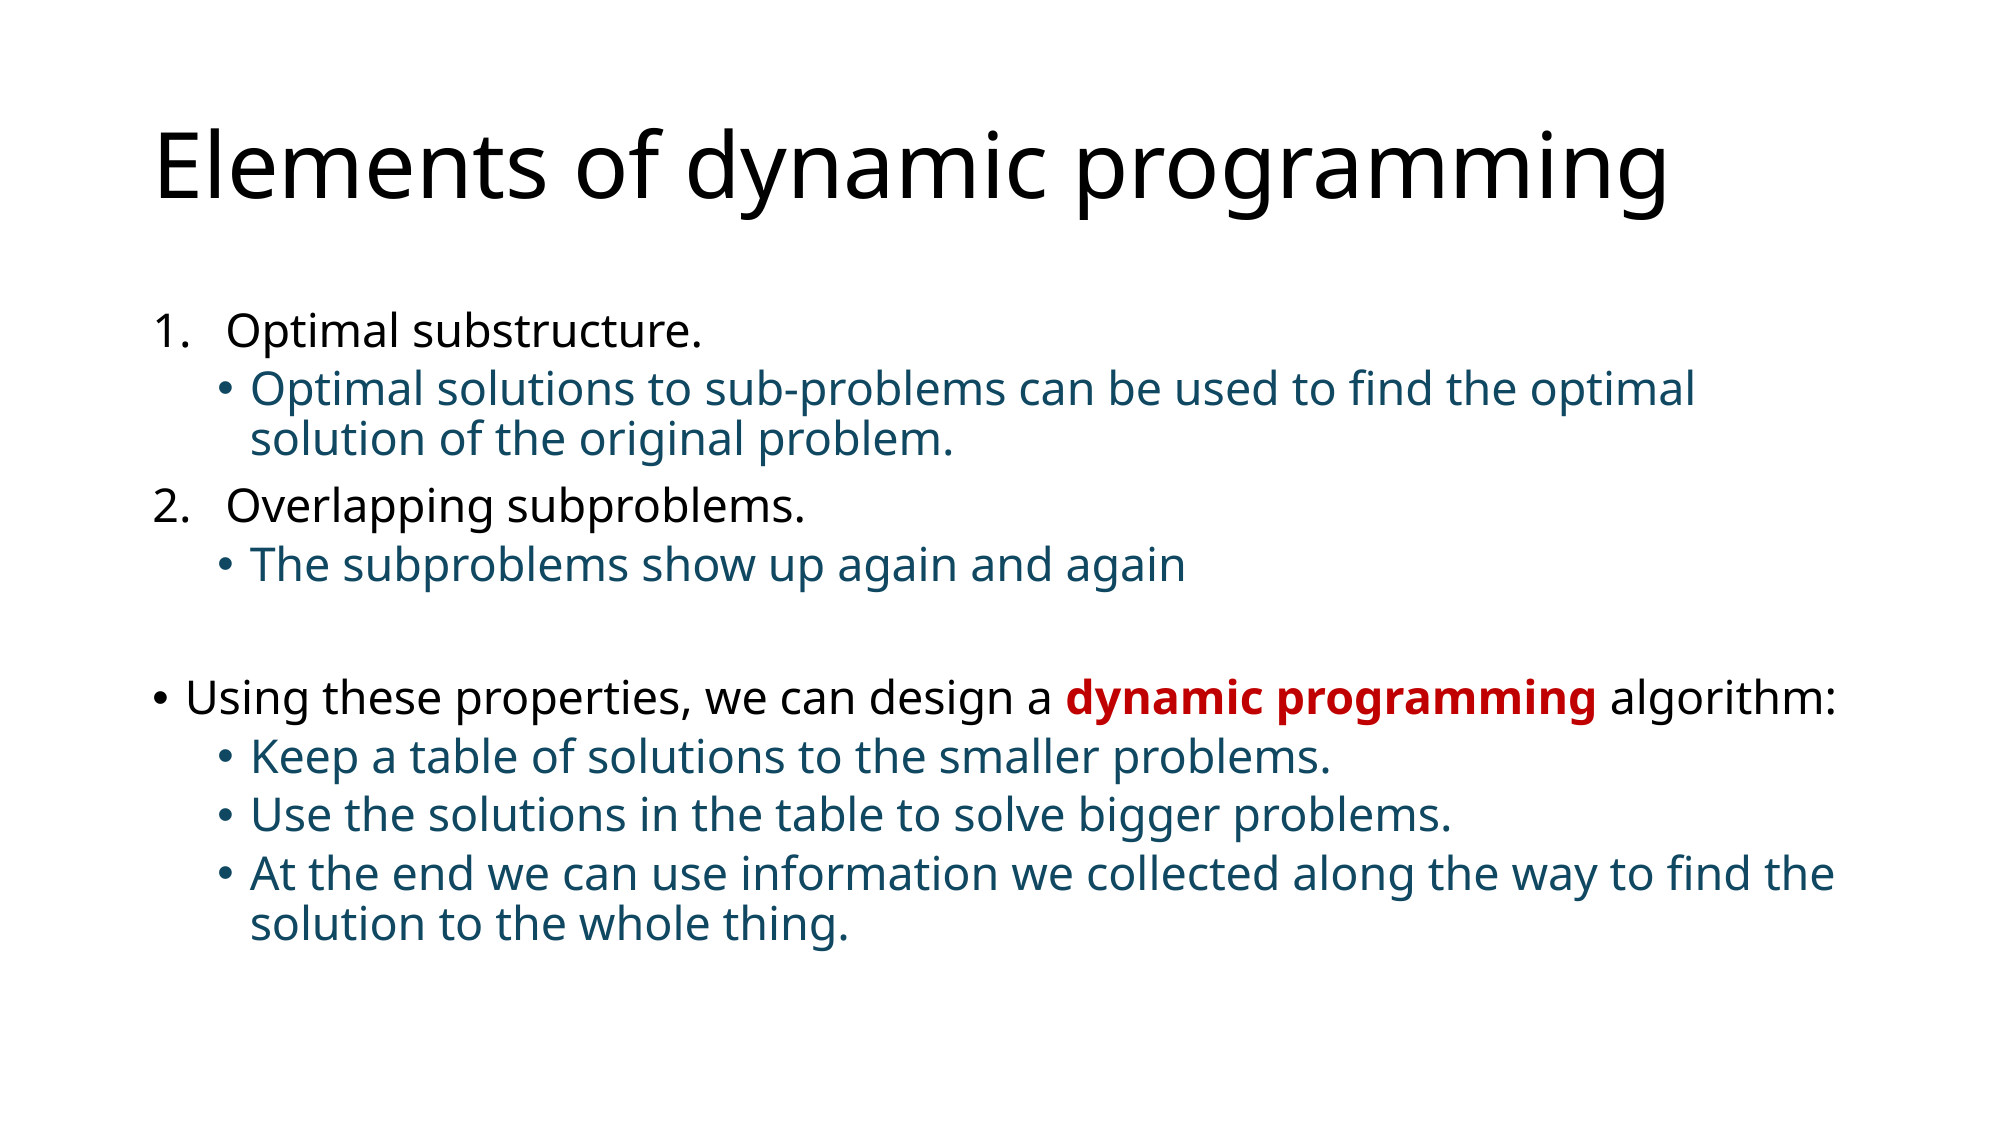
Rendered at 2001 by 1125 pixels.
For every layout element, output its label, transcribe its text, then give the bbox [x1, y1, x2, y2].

list Optimal substructure. Optimal solutions to sub-problems can be used to find the optimal solution of the original problem. Overlapping subproblems. The subproblems show up again and again Using these properties, we can design a dynamic programming algorithm: Keep a table of solutions to the smaller problems. Use the solutions in the table to solve bigger problems. At the end we can use information we collected along the way to find the solution to the whole thing. [137, 299, 1863, 1014]
title Elements of dynamic programming [137, 59, 1863, 278]
